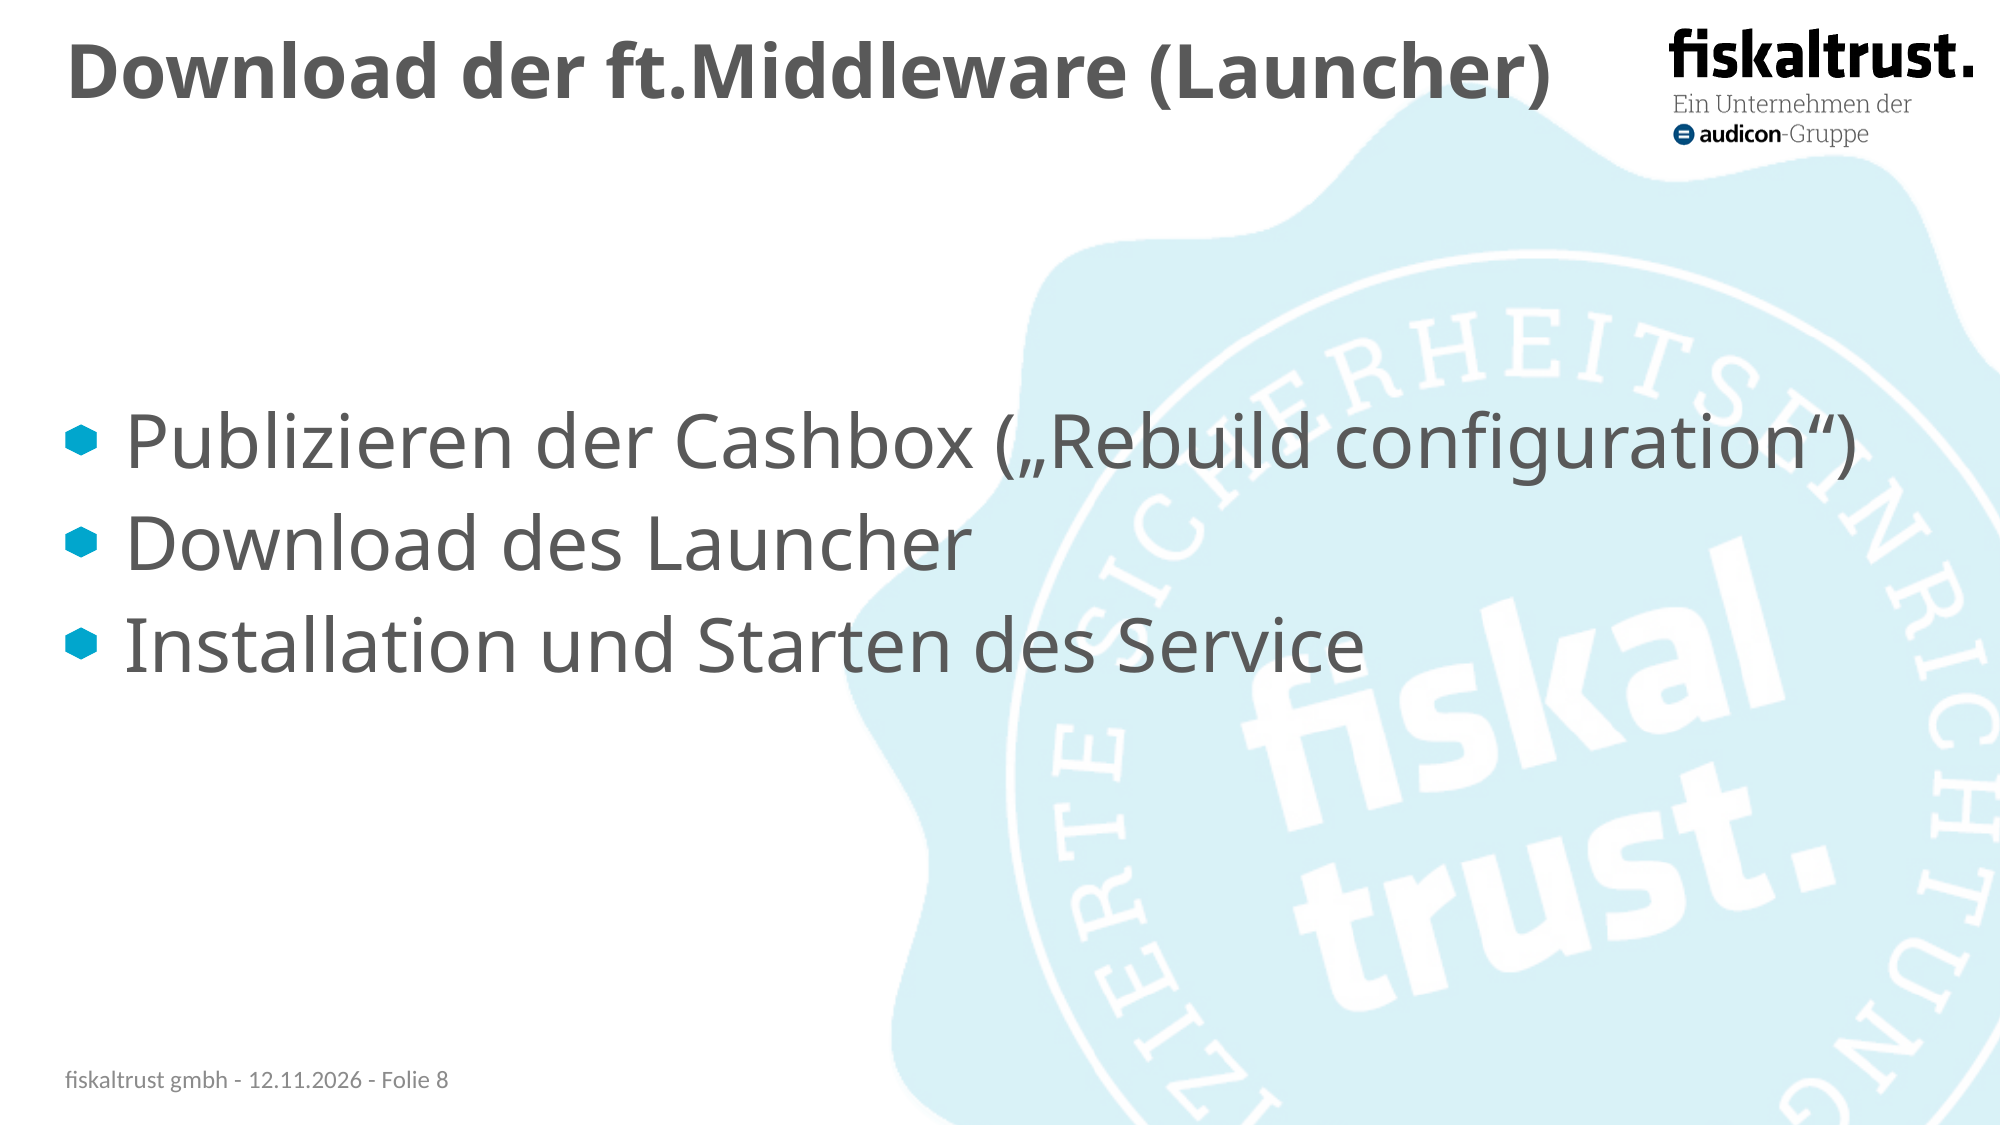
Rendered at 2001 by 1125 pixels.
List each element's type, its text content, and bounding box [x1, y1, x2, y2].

picture [84, 653, 97, 660]
picture [65, 449, 79, 456]
picture [65, 526, 79, 533]
title Download der ft.Middleware (Launcher) [50, 30, 1667, 118]
picture [84, 424, 97, 431]
picture [84, 449, 97, 456]
list Publizieren der Cashbox („Rebuild configuration“) Download des Launcher Installation und Starten des Service [50, 183, 1974, 1055]
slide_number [50, 1054, 577, 1103]
picture [84, 526, 97, 533]
picture [65, 627, 79, 634]
picture [1667, 26, 1974, 79]
picture [1670, 90, 1913, 150]
picture [84, 551, 97, 558]
picture [65, 424, 79, 431]
picture [84, 627, 97, 634]
picture [65, 653, 79, 660]
picture [65, 551, 79, 558]
